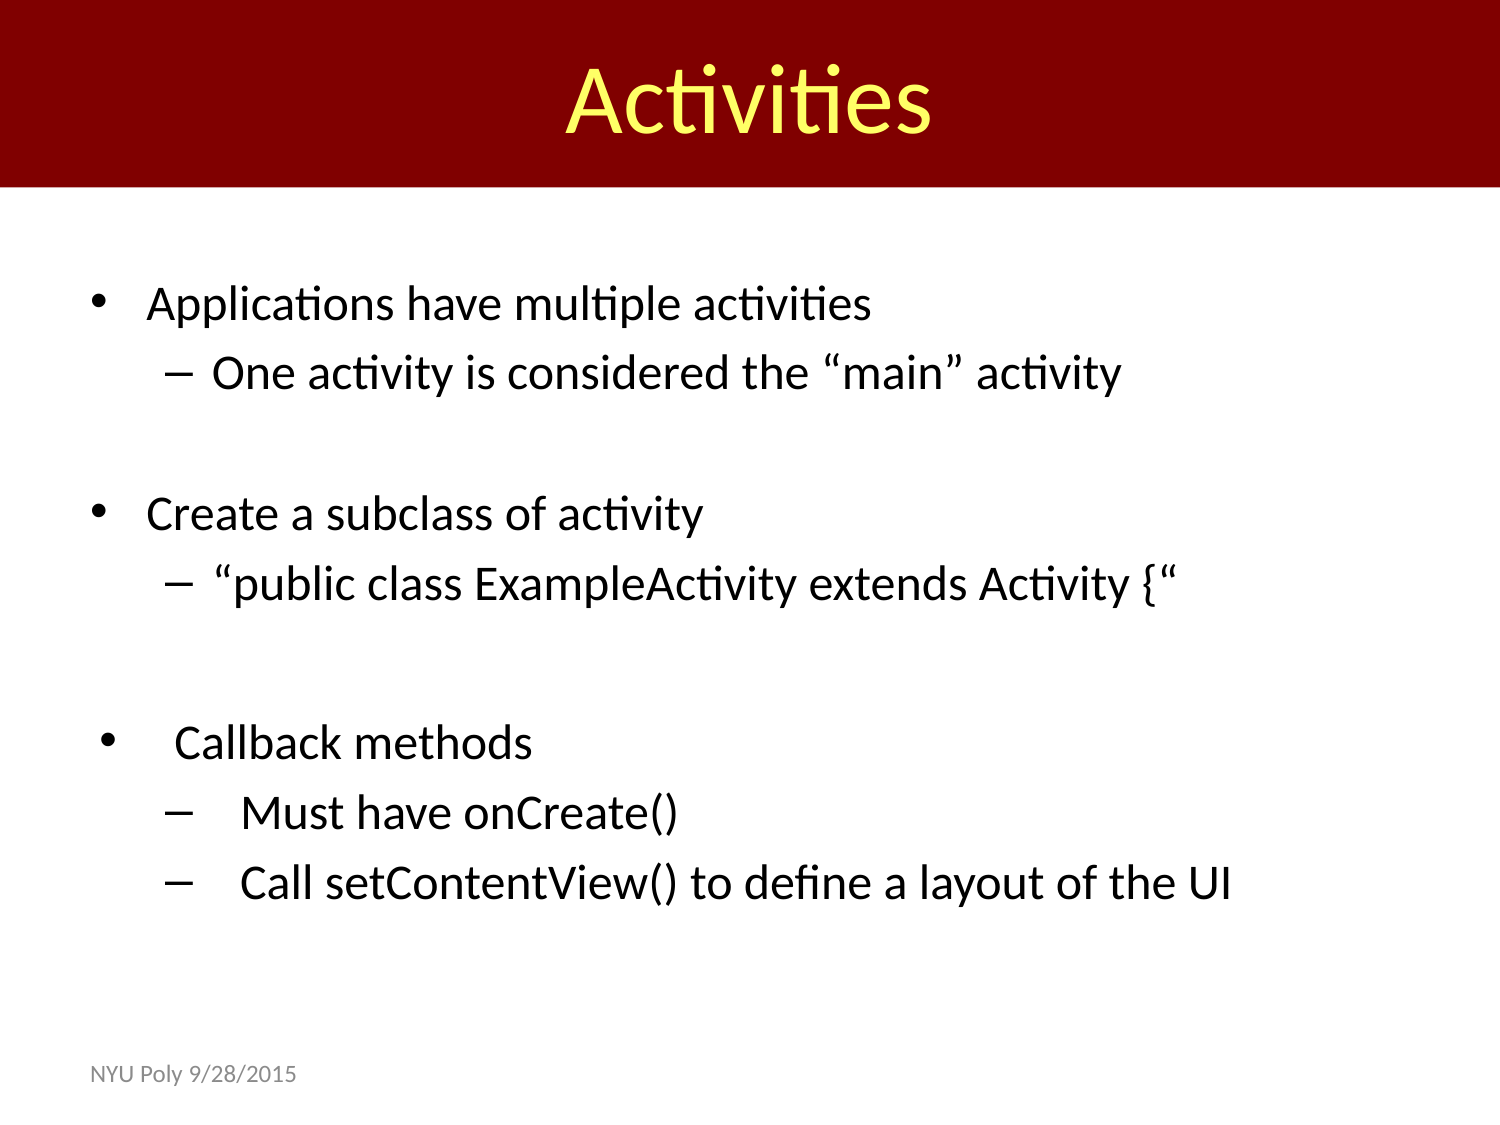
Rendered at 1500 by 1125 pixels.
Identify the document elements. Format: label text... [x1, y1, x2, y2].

list Applications have multiple activities One activity is considered the “main” activity Create a subclass of activity “public class ExampleActivity extends Activity {“ Callback methods Must have onCreate() Call setContentView() to define a layout of the UI [75, 262, 1425, 1005]
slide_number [75, 1042, 425, 1103]
text_box Activities [0, 0, 1500, 190]
